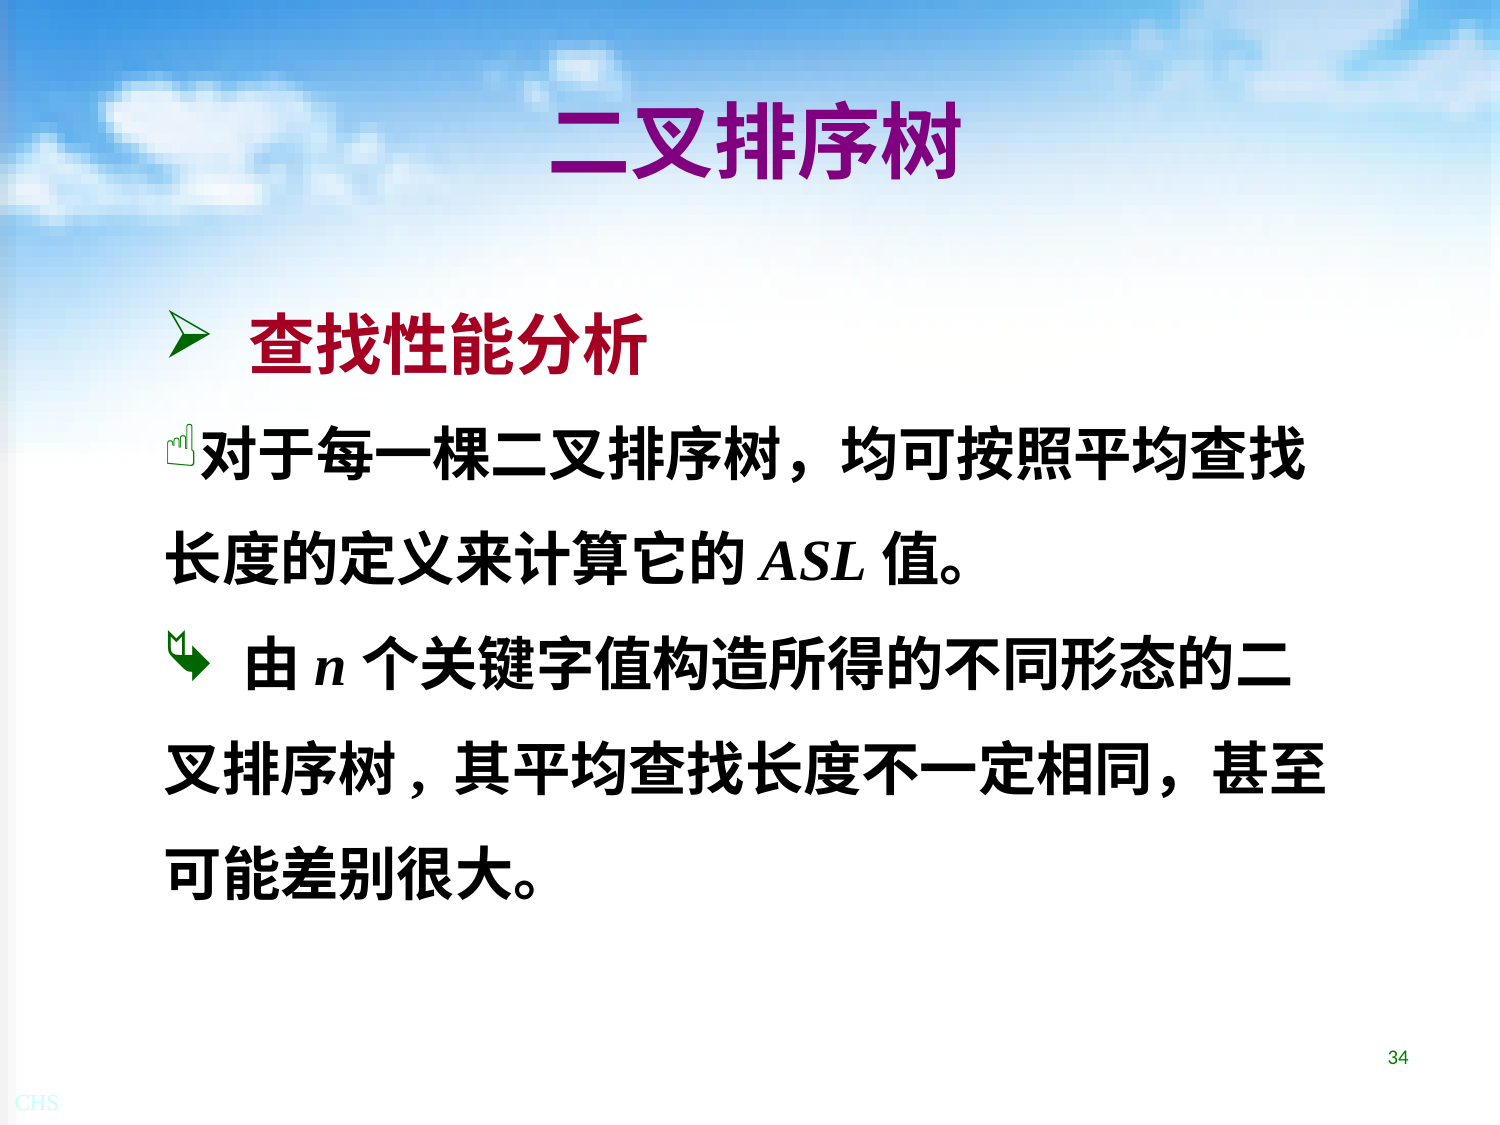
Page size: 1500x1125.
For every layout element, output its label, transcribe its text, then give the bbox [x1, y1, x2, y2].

list 查找性能分析 对于每一棵二叉排序树，均可按照平均查找长度的定义来计算它的ASL值。 由n个关键字值构造所得的不同形态的二叉排序树, 其平均查找长度不一定相同，甚至可能差别很大。 [163, 262, 1348, 1006]
title 二叉排序树 [163, 44, 1348, 233]
slide_number 34 [1366, 1041, 1430, 1071]
picture [0, 0, 1500, 1125]
